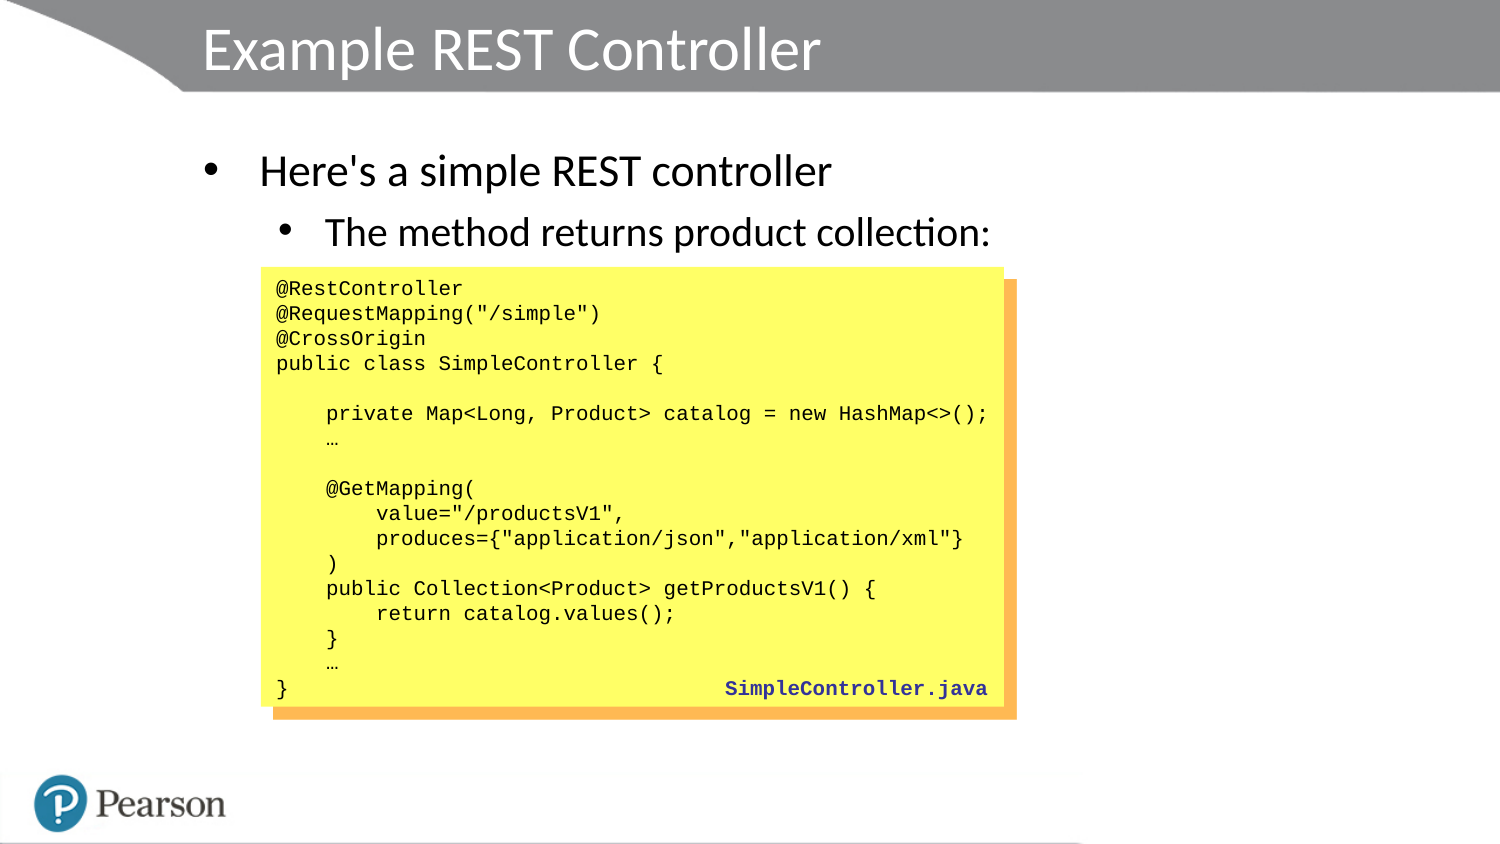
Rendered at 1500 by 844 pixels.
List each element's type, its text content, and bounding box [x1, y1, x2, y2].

text_box SimpleController.java [710, 667, 1003, 707]
text_box @RestController @RequestMapping("/simple") @CrossOrigin public class SimpleController { private Map<Long, Product> catalog = new HashMap<>(); … @GetMapping( value="/productsV1", produces={"application/json","application/xml"} ) public Collection<Product> getProductsV1() { return catalog.values(); } … } [260, 266, 1004, 707]
title Example REST Controller [187, 0, 1426, 93]
list Here's a simple REST controller The method returns product collection: [188, 133, 1425, 716]
picture [0, 0, 1500, 844]
